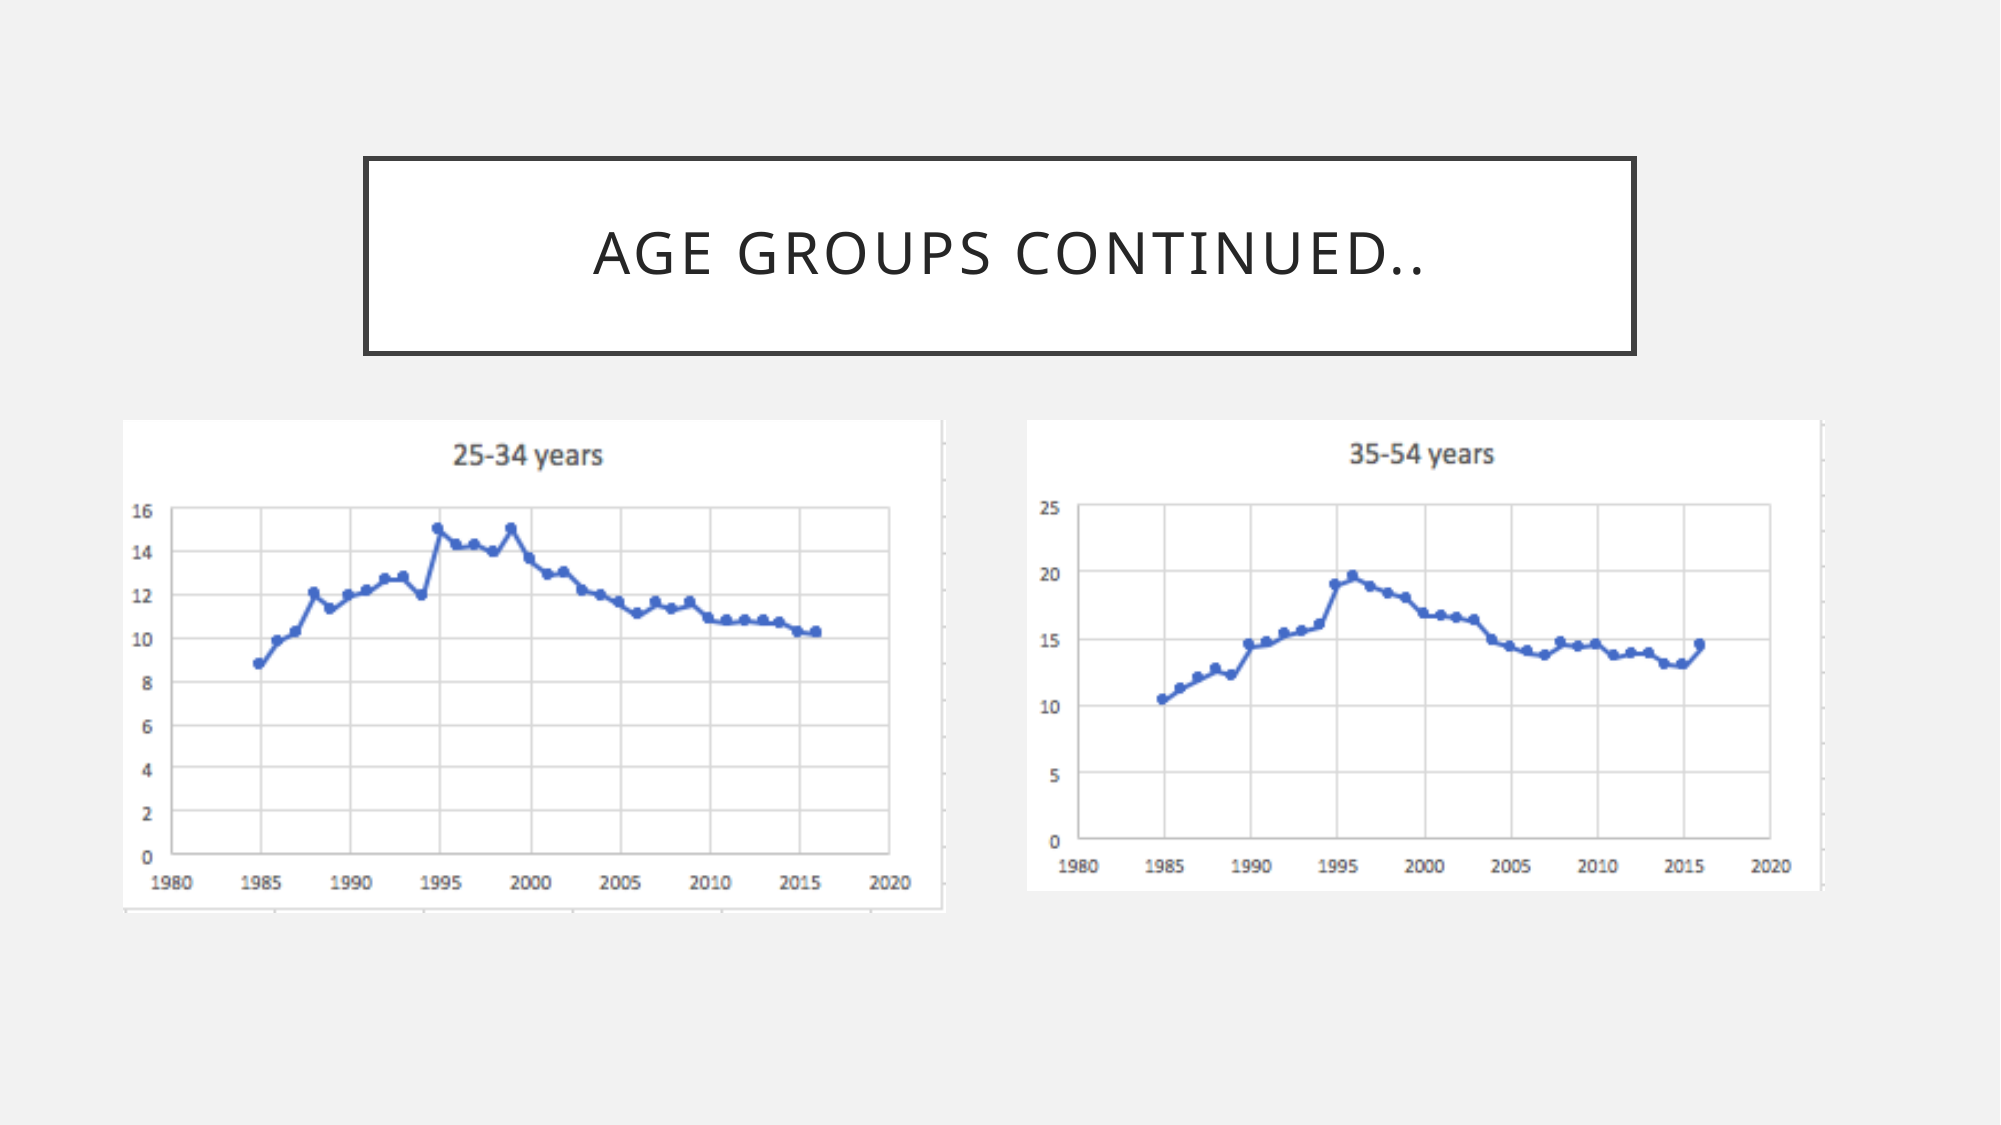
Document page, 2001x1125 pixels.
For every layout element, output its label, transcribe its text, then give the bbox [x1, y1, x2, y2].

title Age Groups continued.. [363, 156, 1637, 356]
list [123, 420, 946, 913]
picture [1027, 420, 1826, 891]
